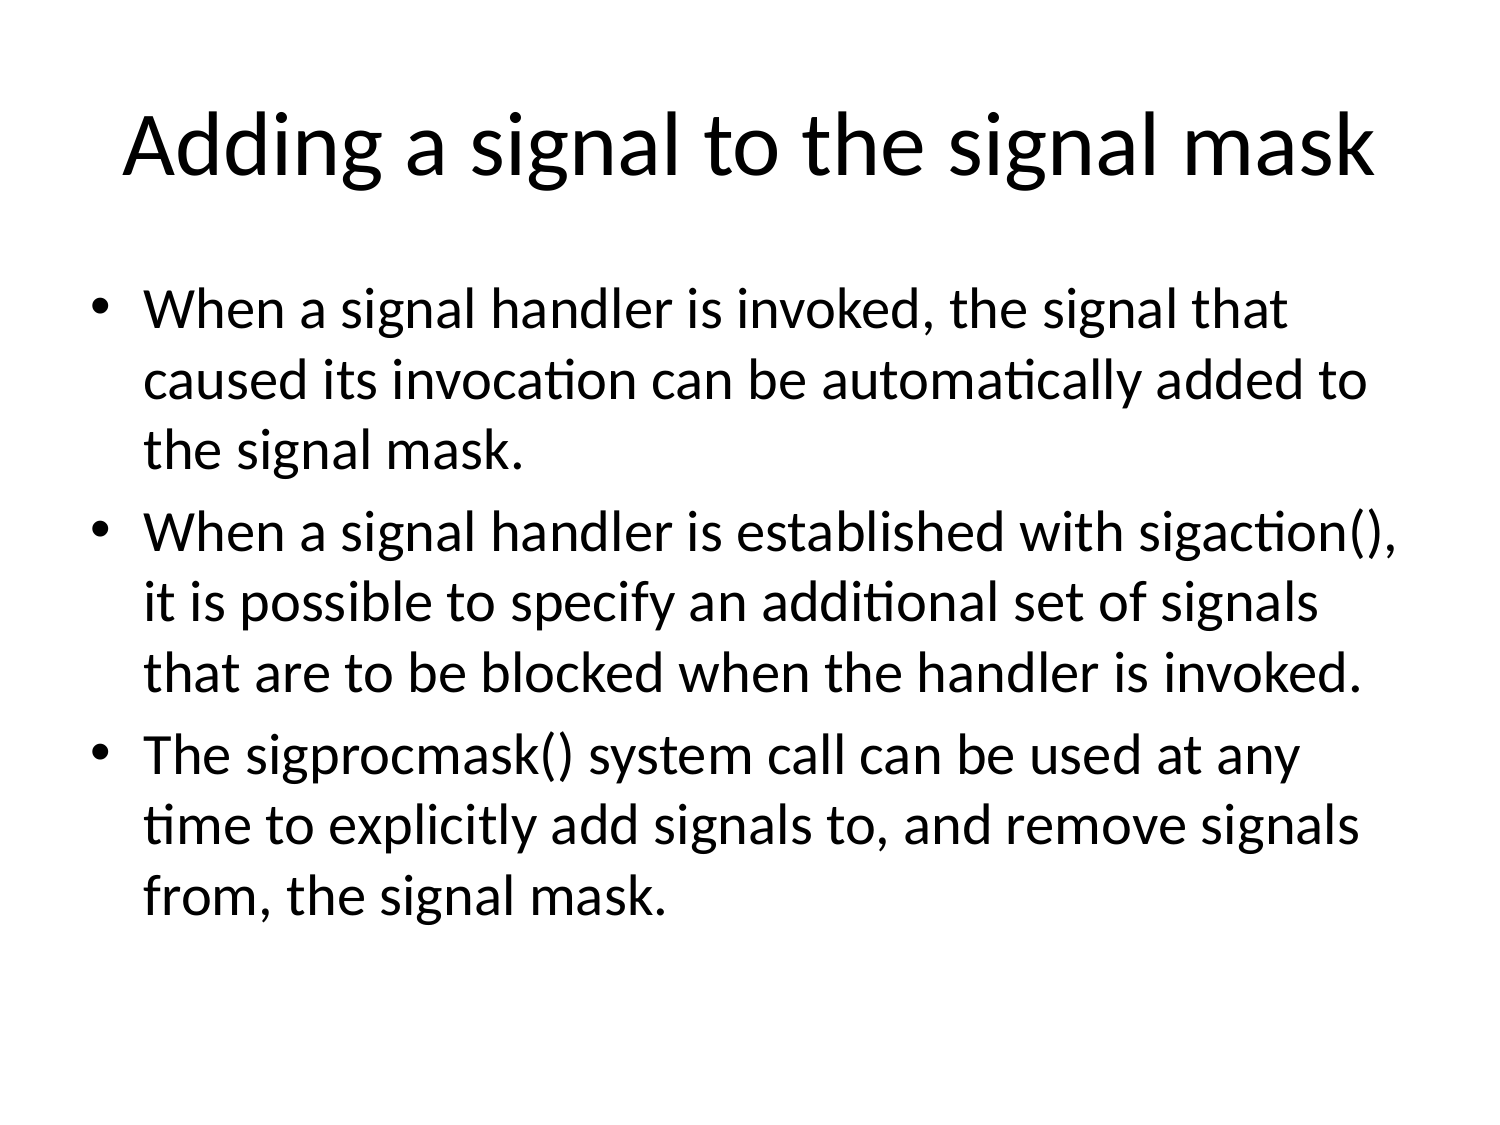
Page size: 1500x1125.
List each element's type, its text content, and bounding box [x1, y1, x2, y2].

list When a signal handler is invoked, the signal that caused its invocation can be automatically added to the signal mask. When a signal handler is established with sigaction(), it is possible to specify an additional set of signals that are to be blocked when the handler is invoked. The sigprocmask() system call can be used at any time to explicitly add signals to, and remove signals from, the signal mask. [75, 262, 1425, 1005]
title Adding a signal to the signal mask [75, 45, 1425, 233]
